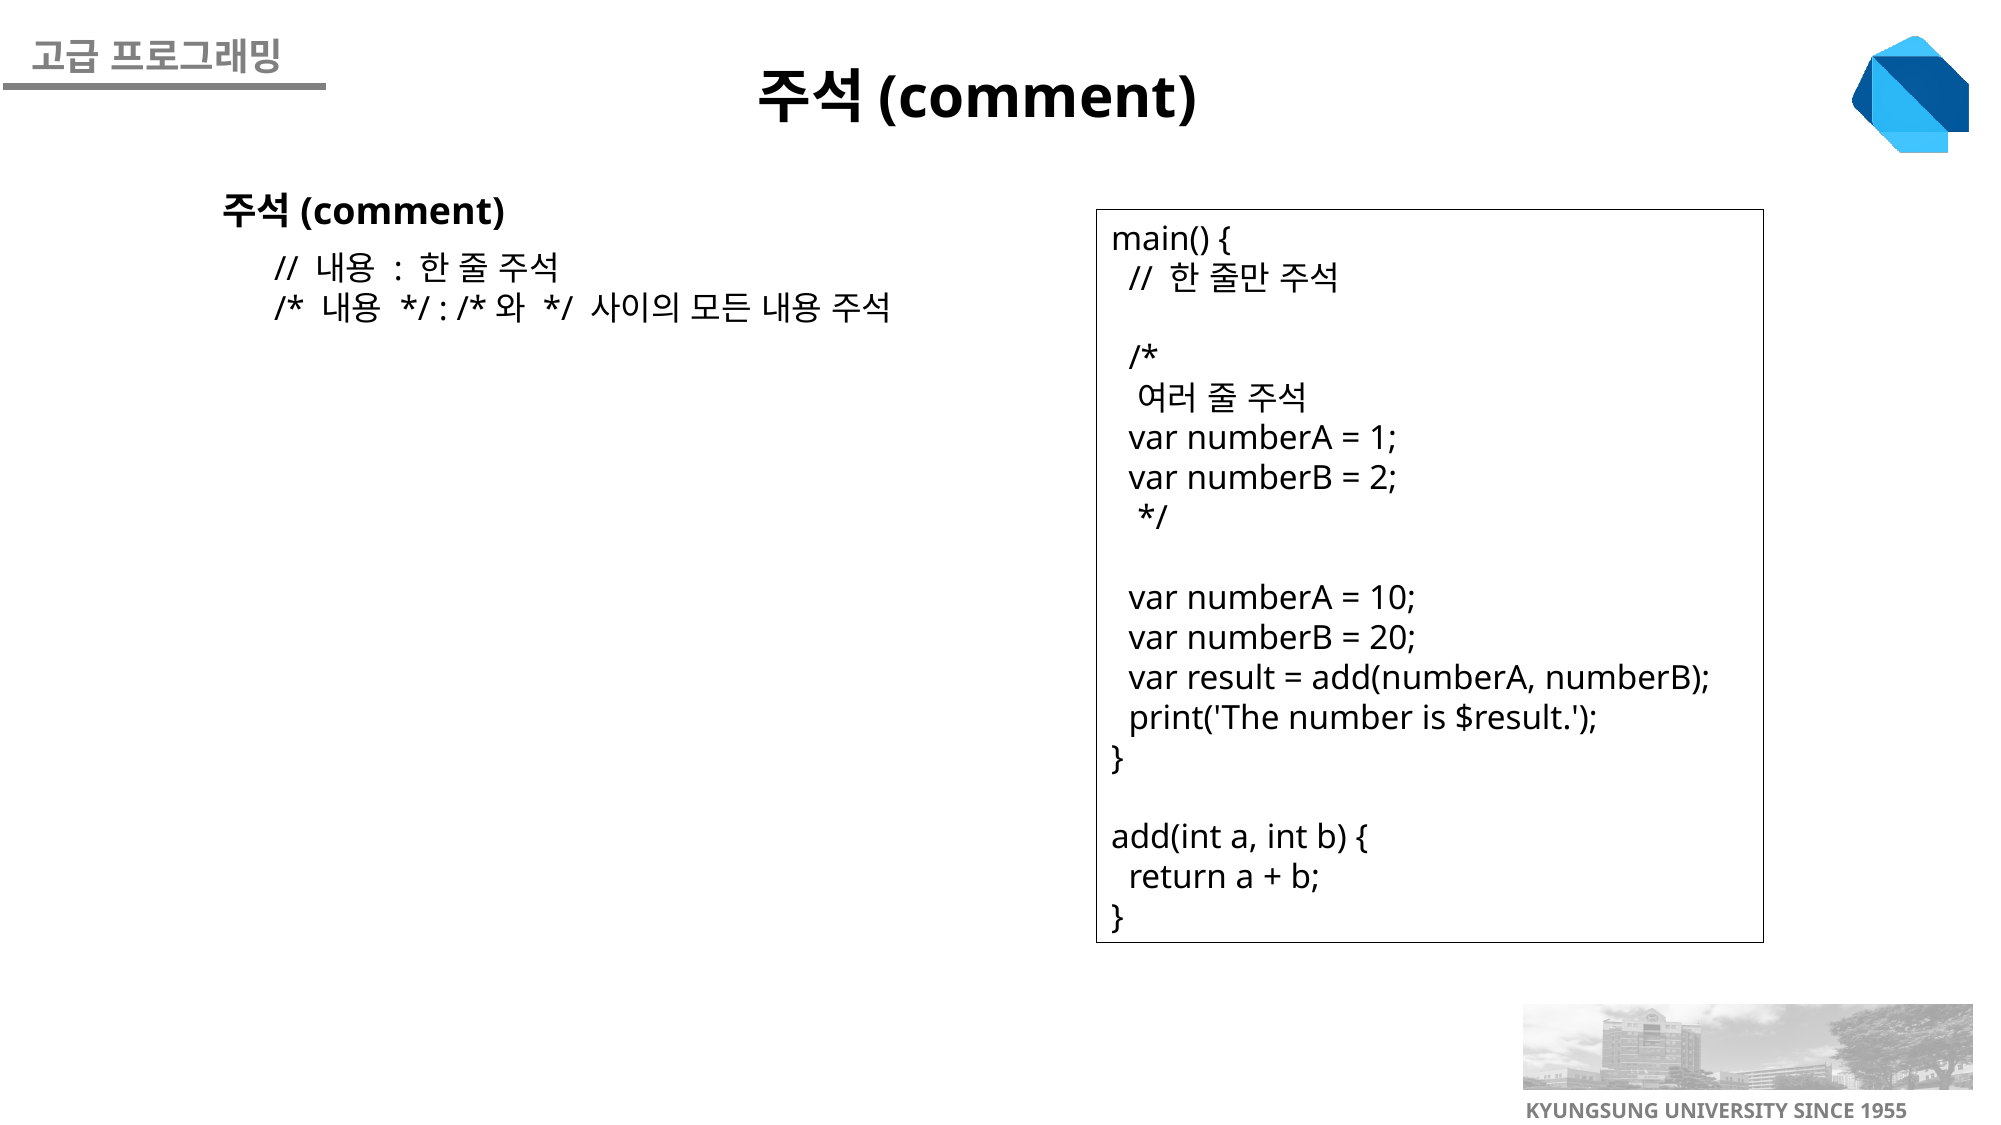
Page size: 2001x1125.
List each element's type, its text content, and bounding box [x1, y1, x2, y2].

text_box 주석(comment) [207, 179, 530, 239]
text_box main() { // 한 줄만 주석 /* 여러 줄 주석 var numberA = 1; var numberB = 2; */ var numberA = 10; var numberB = 20; var result = add(numberA, numberB); print('The number is $result.'); } add(int a, int b) { return a + b; } [1096, 209, 1764, 943]
picture [1847, 31, 1974, 157]
text_box 주석(comment) [743, 51, 1212, 137]
text_box // 내용 : 한 줄 주석 /* 내용 */ : /*와 */ 사이의 모든 내용 주석 [259, 239, 908, 335]
